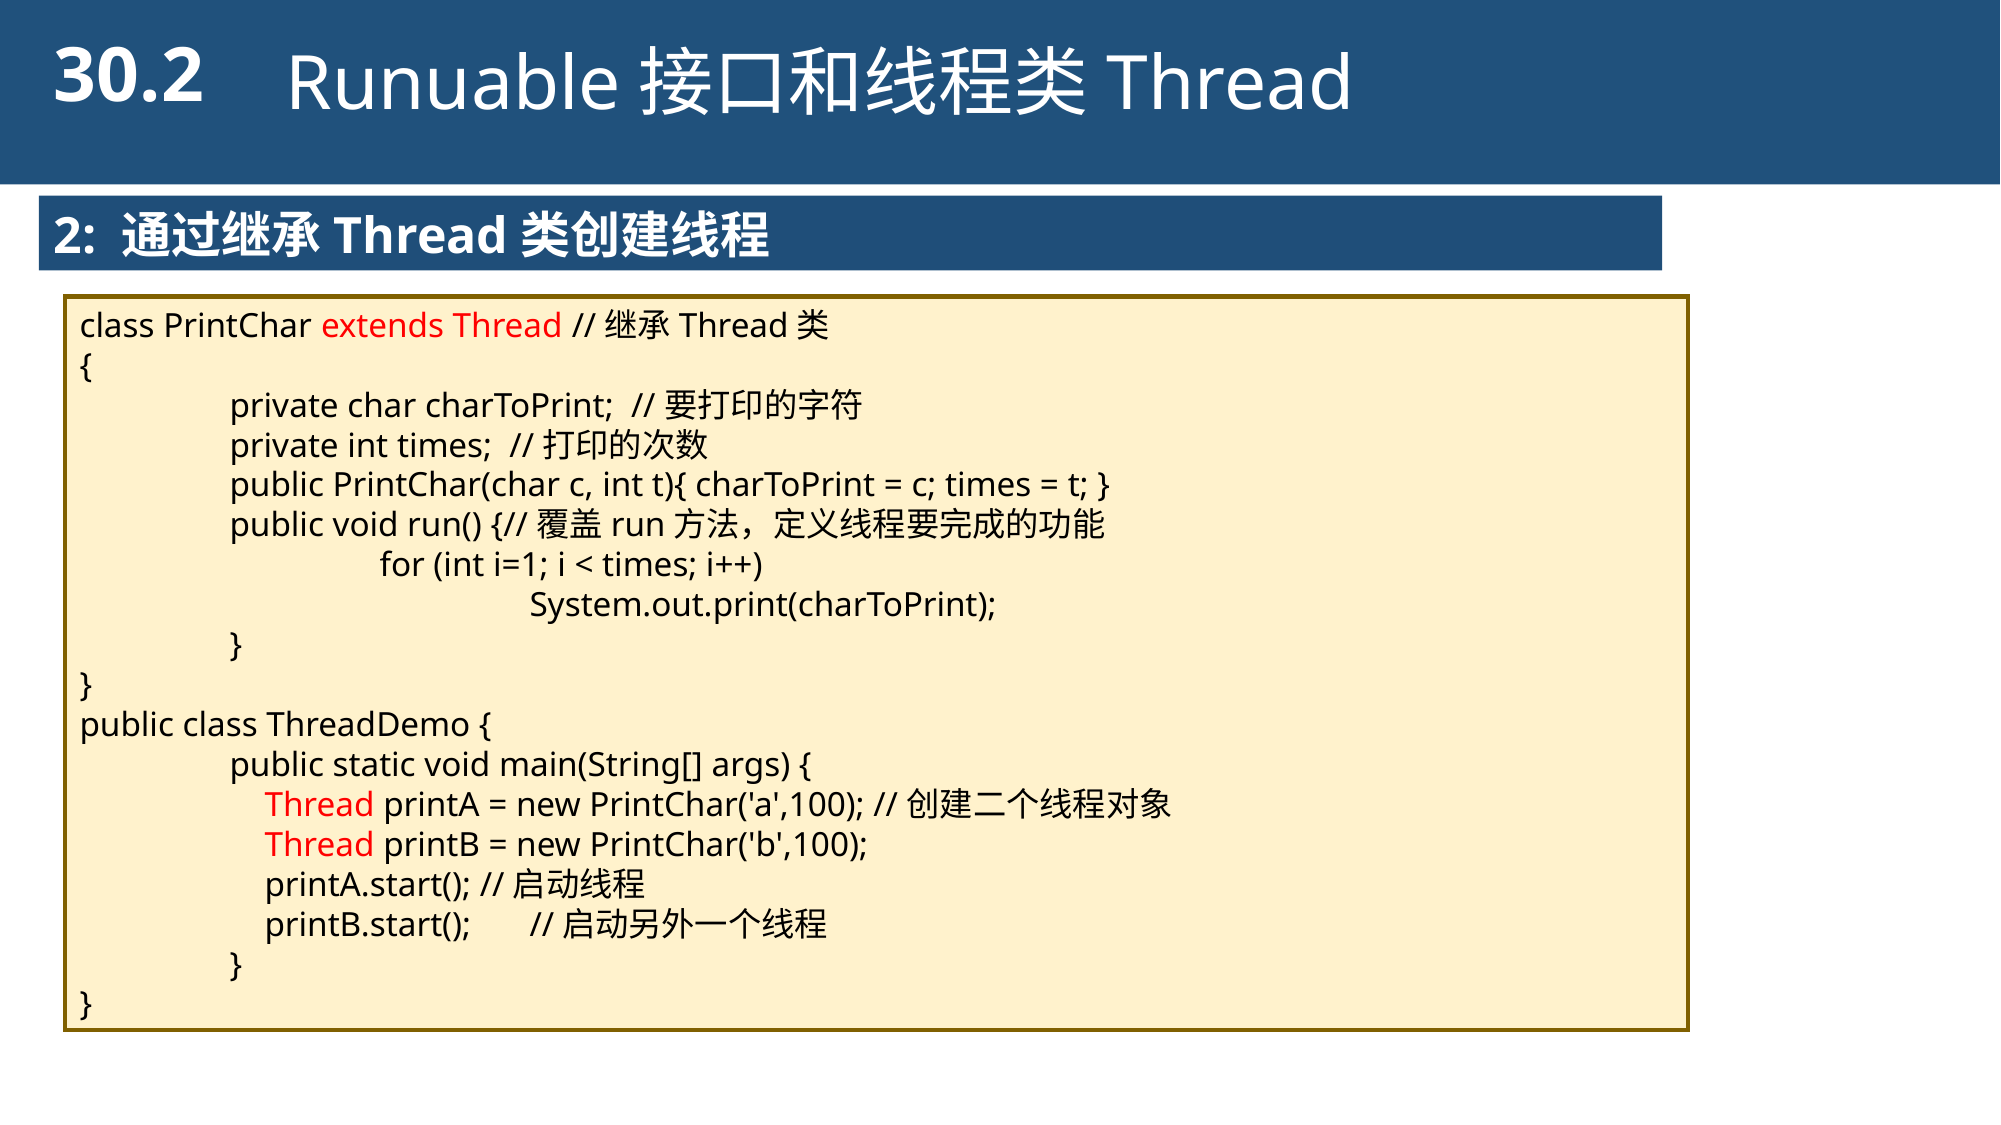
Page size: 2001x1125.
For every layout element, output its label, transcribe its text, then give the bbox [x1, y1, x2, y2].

text_box 2: 通过继承Thread类创建线程 [38, 195, 1663, 271]
text_box class PrintChar extends Thread //继承Thread类 { private char charToPrint; //要打印的字符 private int times; //打印的次数 public PrintChar(char c, int t){ charToPrint = c; times = t; } public void run() {//覆盖run方法，定义线程要完成的功能 for (int i=1; i < times; i++) System.out.print(charToPrint); } } public class ThreadDemo { public static void main(String[] args) { Thread printA = new PrintChar('a',100); //创建二个线程对象 Thread printB = new PrintChar('b',100); printA.start(); //启动线程 printB.start(); //启动另外一个线程 } } [64, 296, 1689, 1030]
list Runuable接口和线程类Thread [270, 36, 1484, 119]
list 30.2 [38, 28, 244, 166]
